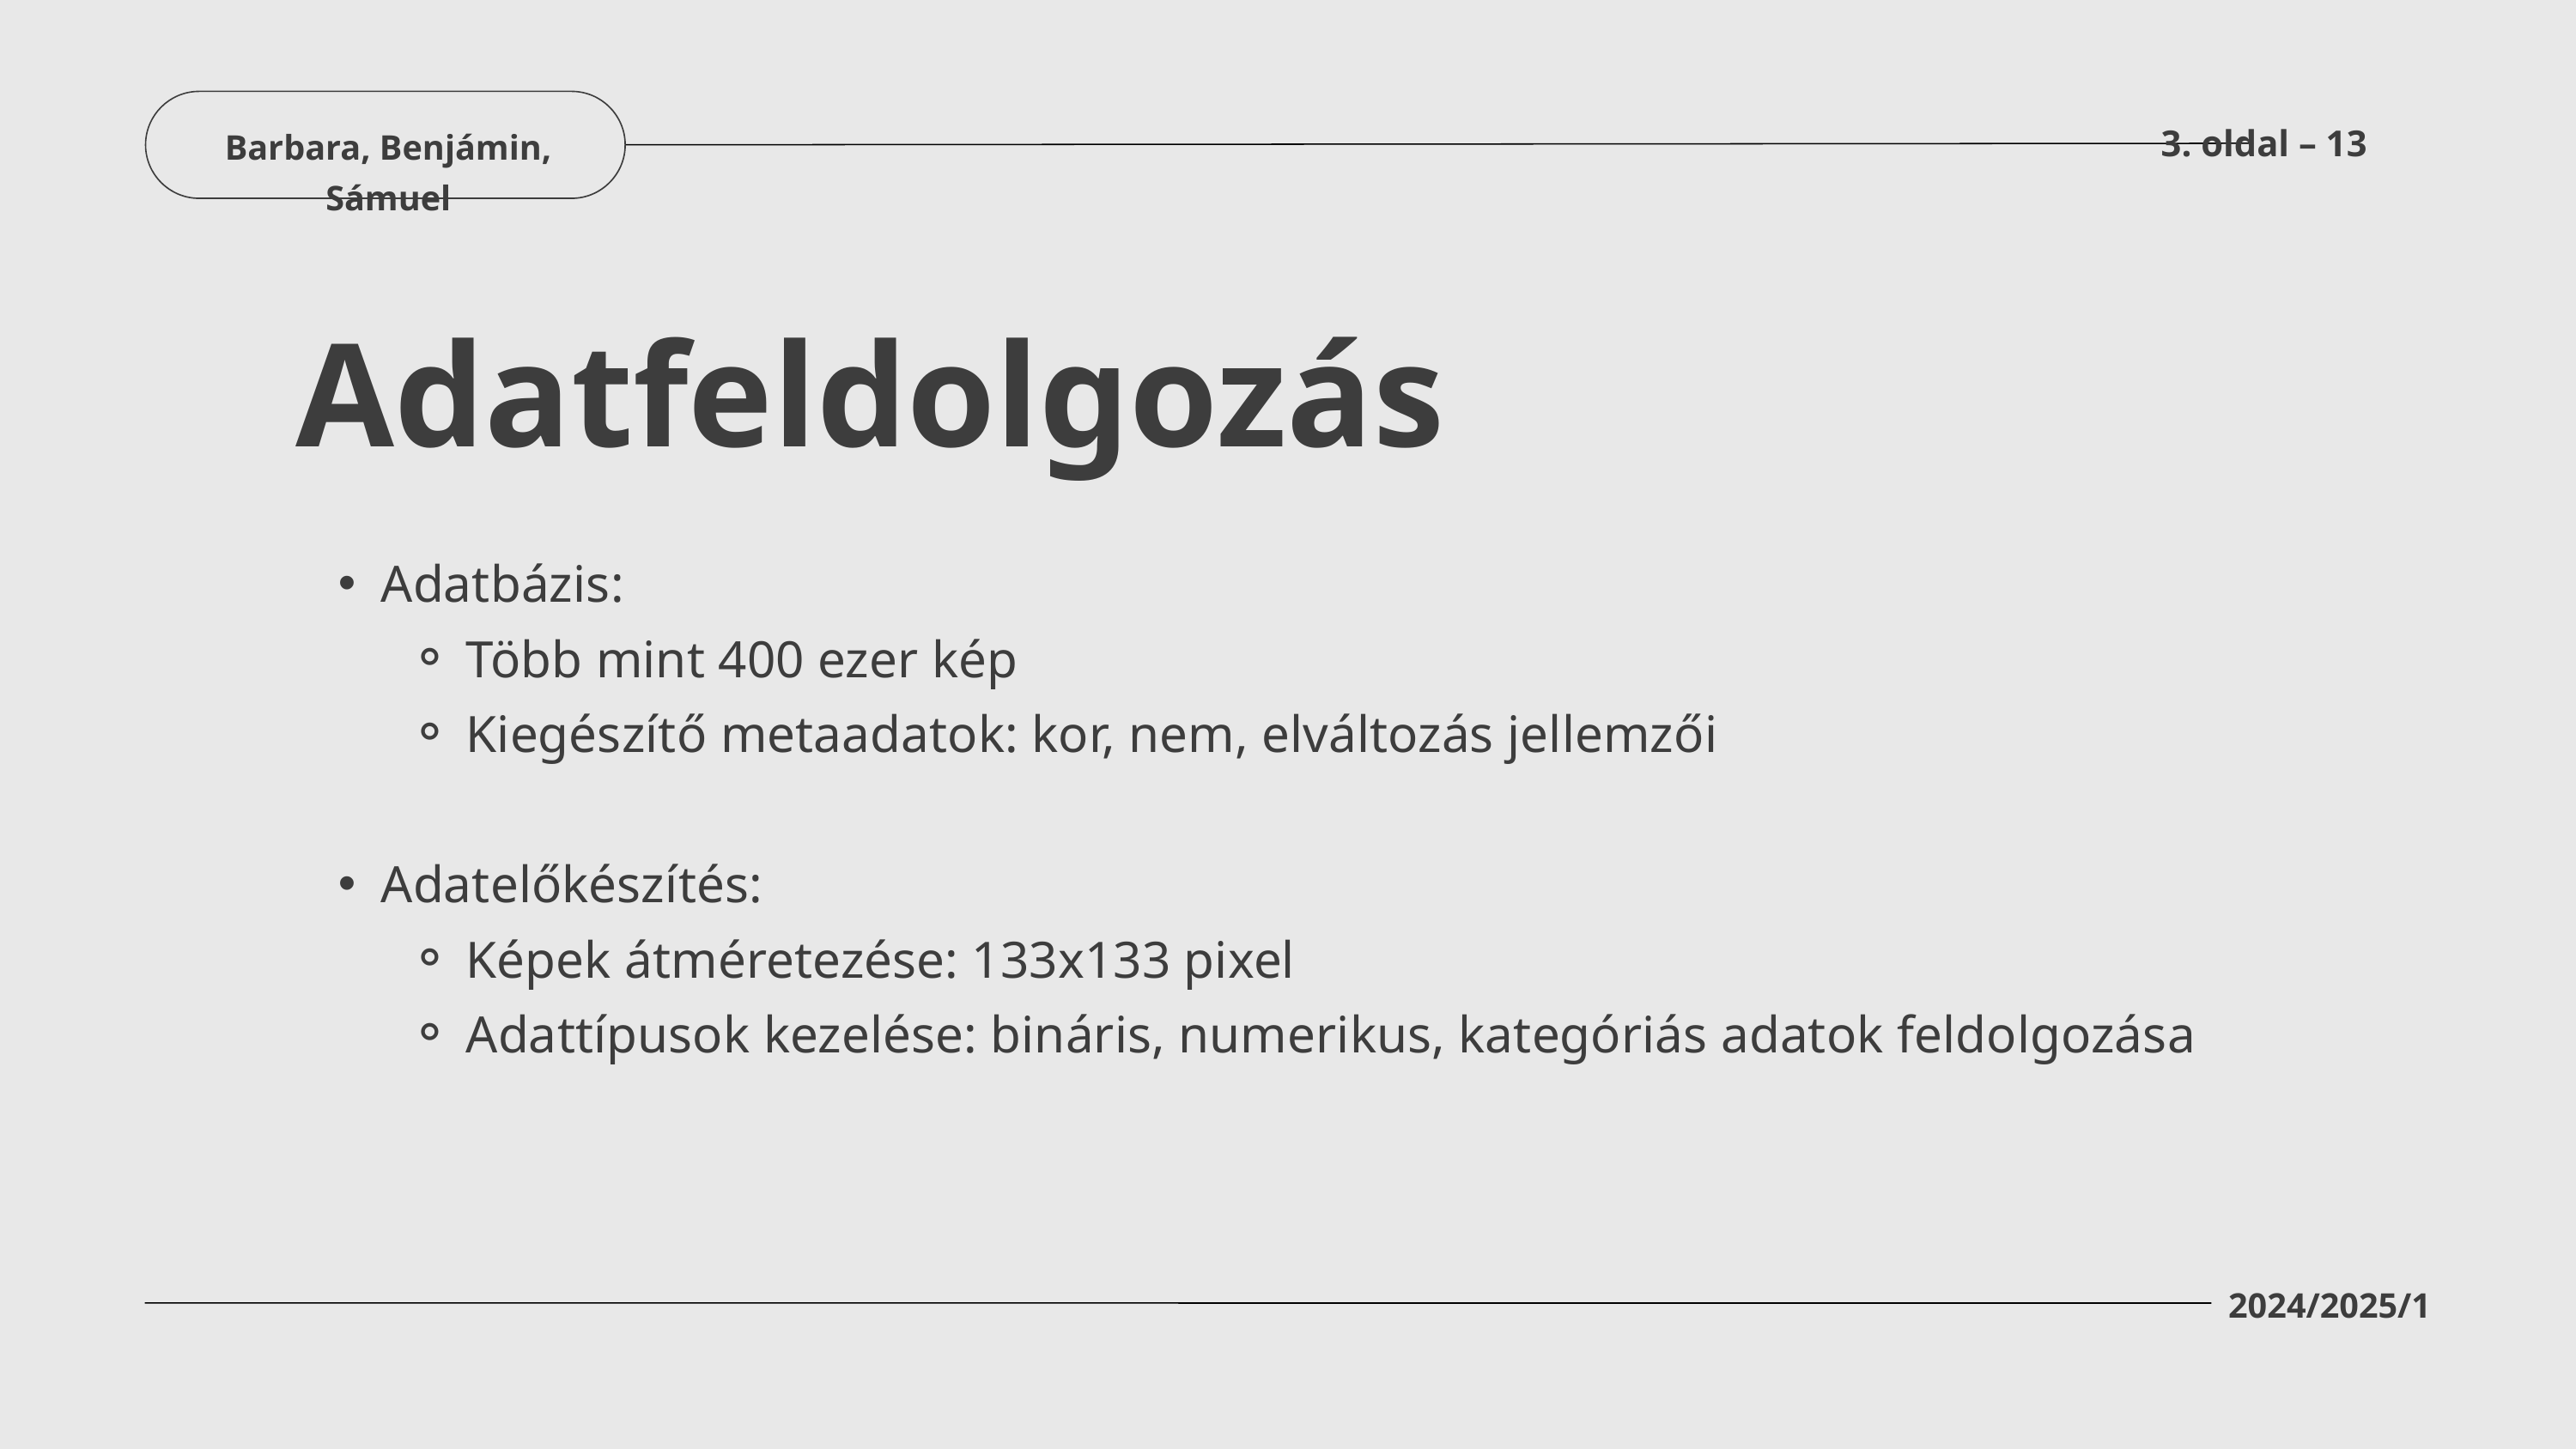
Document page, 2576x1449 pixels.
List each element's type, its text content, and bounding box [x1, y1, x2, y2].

text_box 3. oldal – 13 [2160, 113, 2367, 165]
text_box Barbara, Benjámin, Sámuel [175, 206, 602, 218]
text_box 2024/2025/1 [2211, 1274, 2432, 1325]
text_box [144, 90, 627, 200]
text_box Adatfeldolgozás [295, 303, 2280, 476]
text_box Adatbázis: Több mint 400 ezer kép Kiegészítő metaadatok: kor, nem, elváltozás jellemzői Adatelőkészítés: Képek átméretezése: 133x133 pixel Adattípusok kezelése: bináris, numerikus, kategóriás adatok feldolgozása [295, 537, 2281, 1138]
